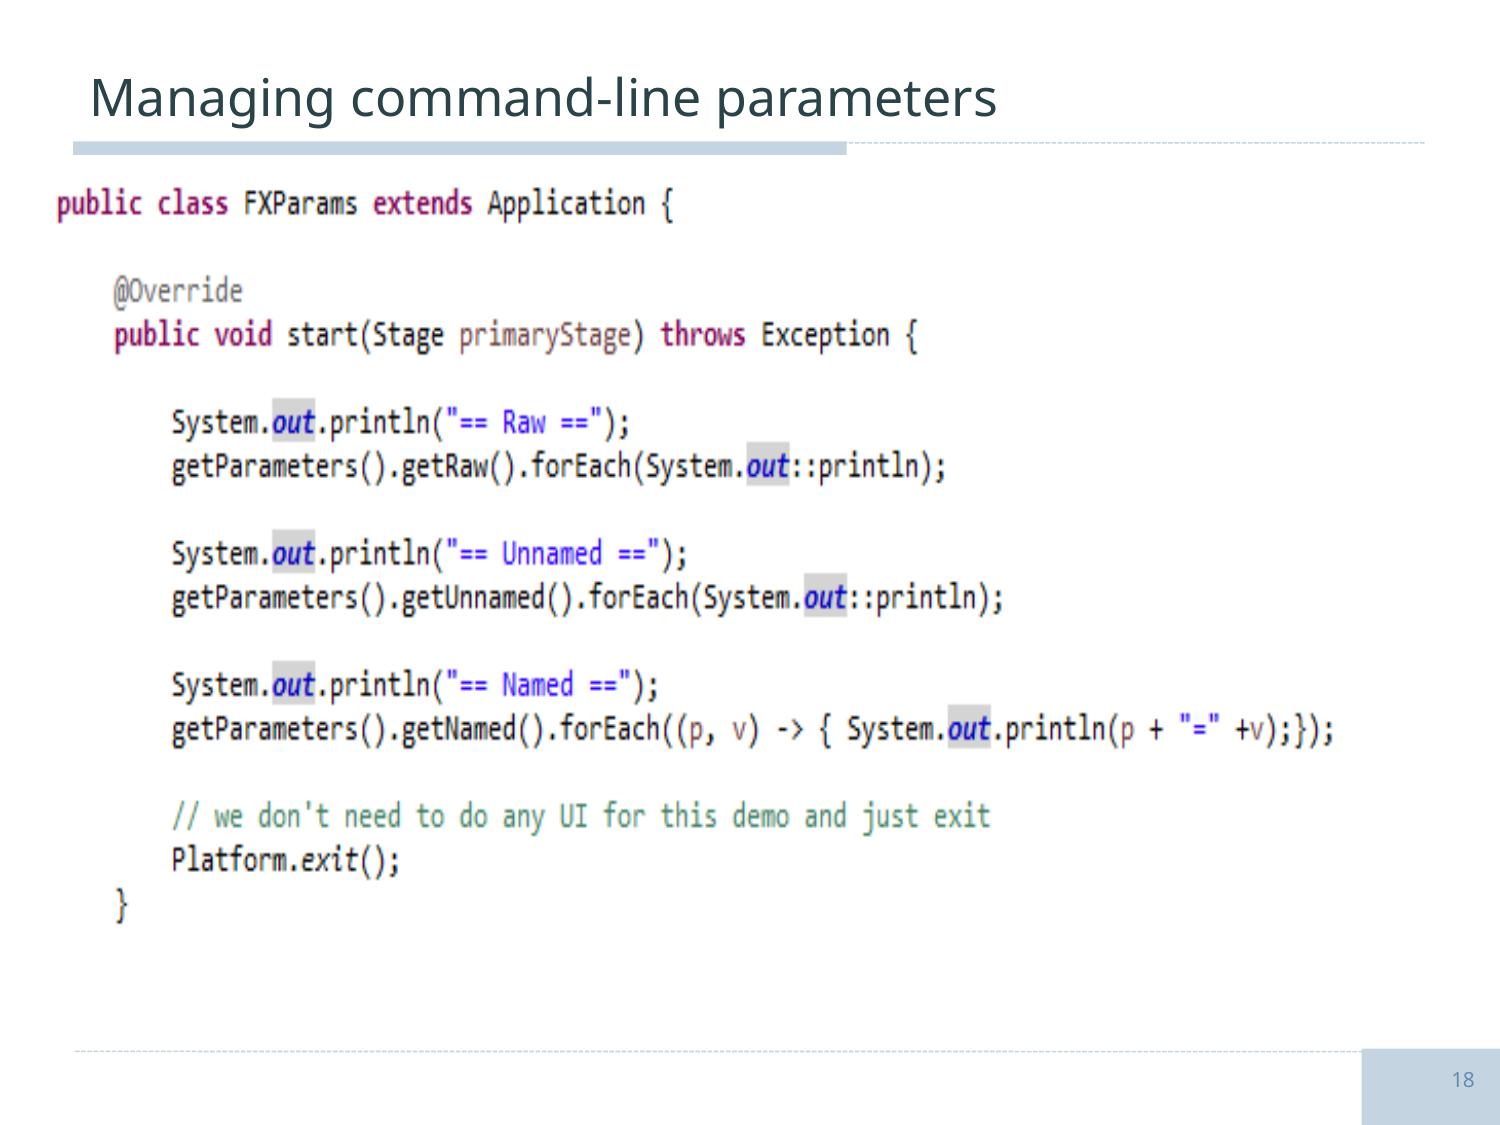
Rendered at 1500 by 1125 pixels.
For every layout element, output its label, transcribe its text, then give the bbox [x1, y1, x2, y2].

picture [53, 186, 1359, 939]
title Managing command-line parameters [75, 24, 1425, 134]
